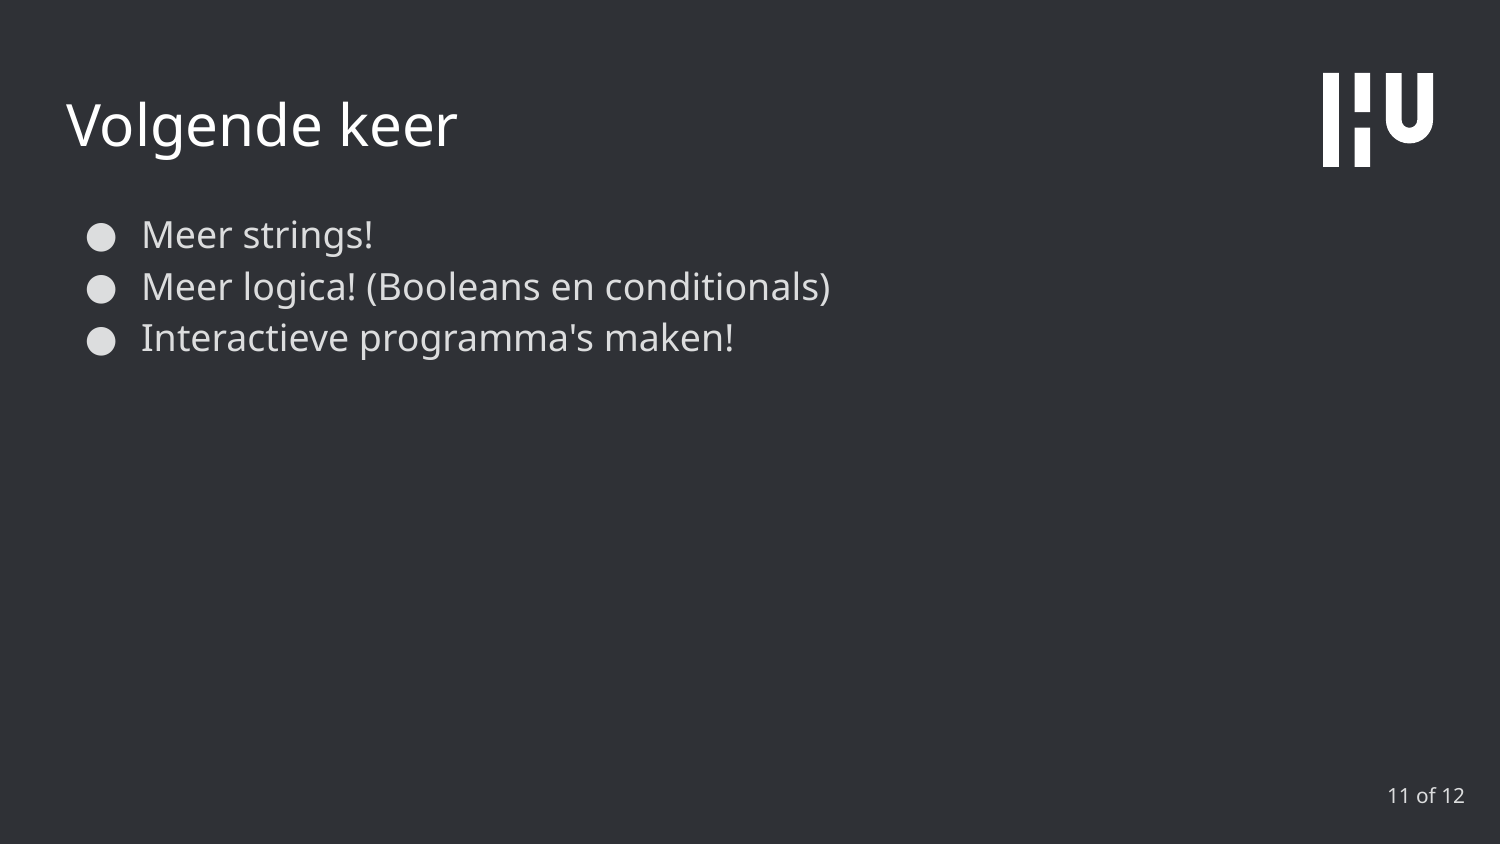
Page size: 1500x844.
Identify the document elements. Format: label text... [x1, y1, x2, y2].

list Meer strings! Meer logica! (Booleans en conditionals) Interactieve programma's maken! [51, 189, 1449, 750]
title Volgende keer [51, 72, 1449, 167]
